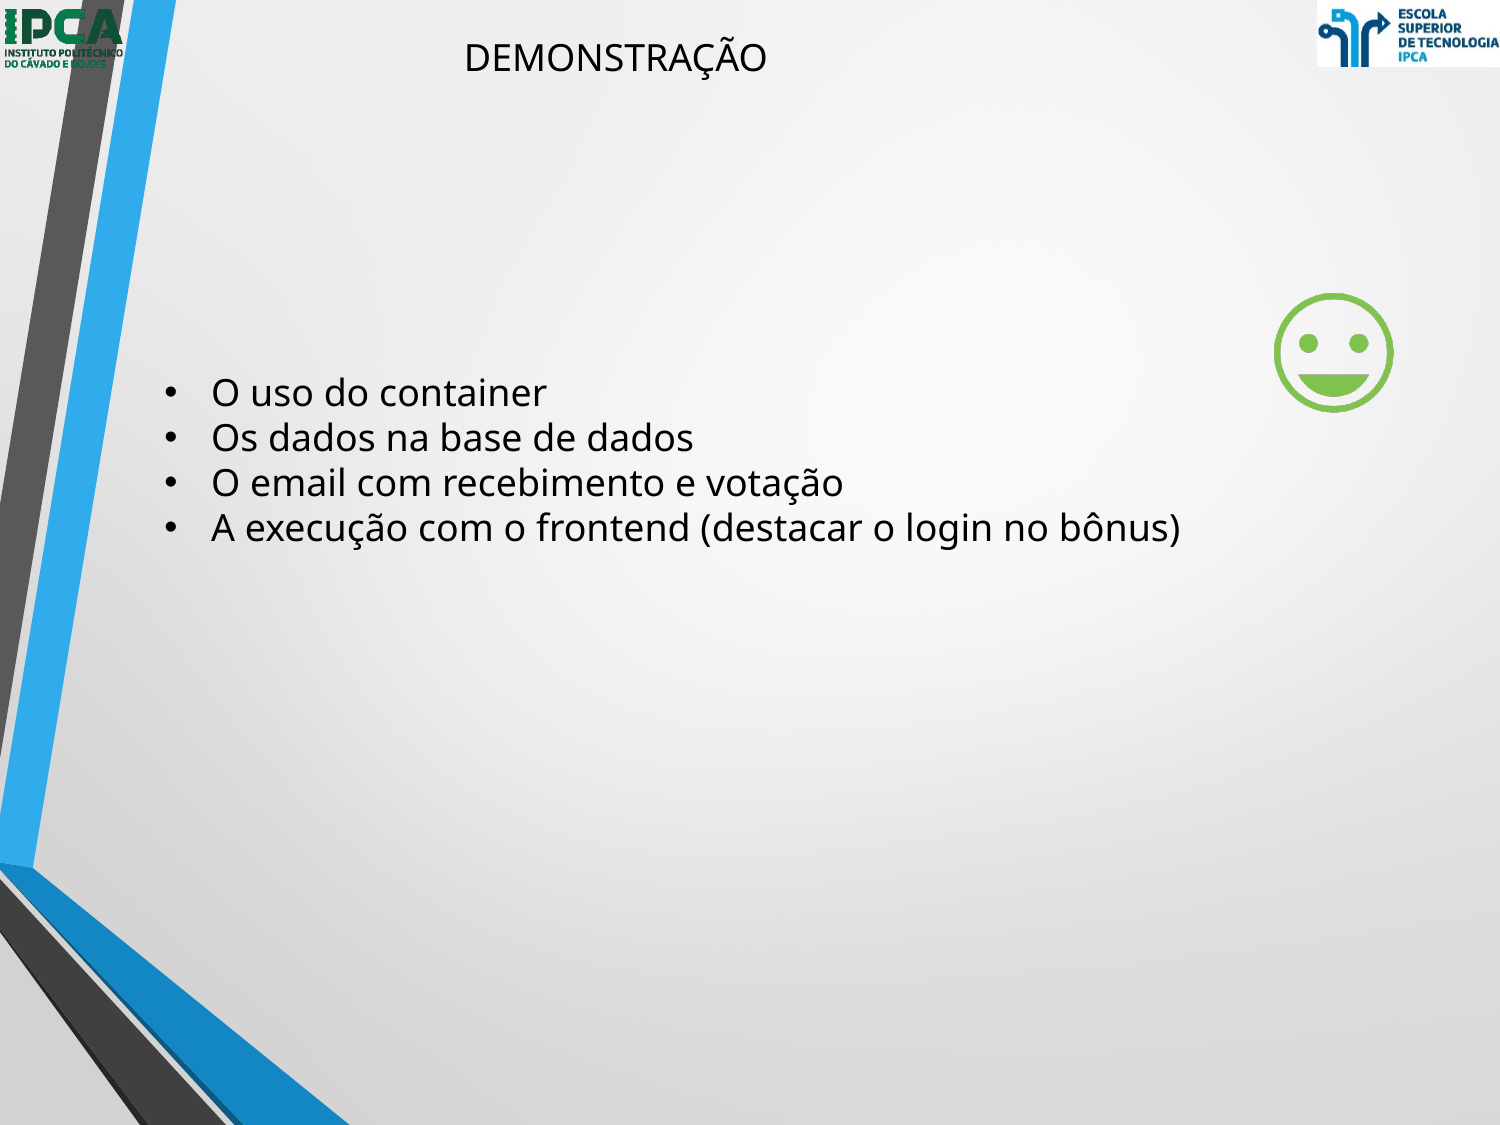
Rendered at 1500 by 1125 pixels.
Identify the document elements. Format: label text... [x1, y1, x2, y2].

picture [0, 0, 124, 73]
text_box O uso do container Os dados na base de dados O email com recebimento e votação A execução com o frontend (destacar o login no bônus) [149, 361, 1196, 557]
picture [1258, 277, 1409, 428]
text_box DEMONSTRAÇÃO [449, 26, 783, 87]
picture [1316, 0, 1500, 67]
